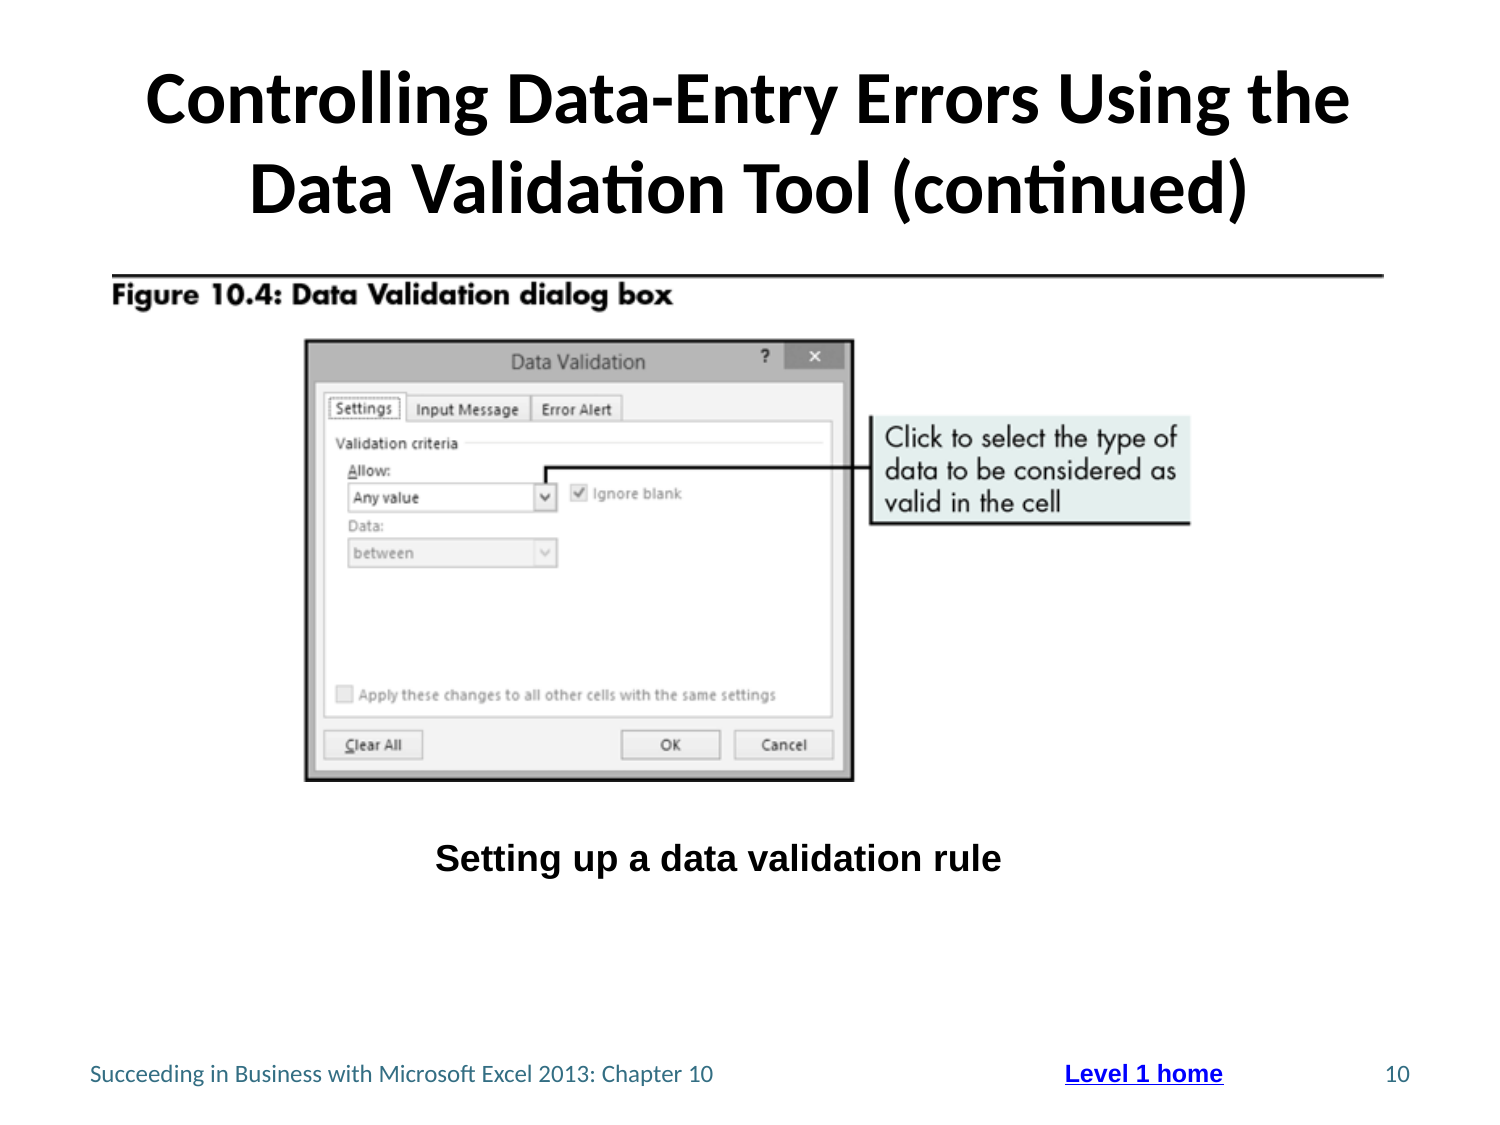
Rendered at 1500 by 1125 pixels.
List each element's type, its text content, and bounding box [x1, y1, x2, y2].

text_box Level 1 home [1049, 1050, 1288, 1095]
footer Succeeding in Business with Microsoft Excel 2013: Chapter 10 [75, 1042, 963, 1103]
text_box Setting up a data validation rule [74, 826, 1363, 887]
title Controlling Data-Entry Errors Using the Data Validation Tool (continued) [75, 45, 1425, 233]
slide_number 10 [1074, 1042, 1425, 1103]
picture [112, 274, 1385, 782]
